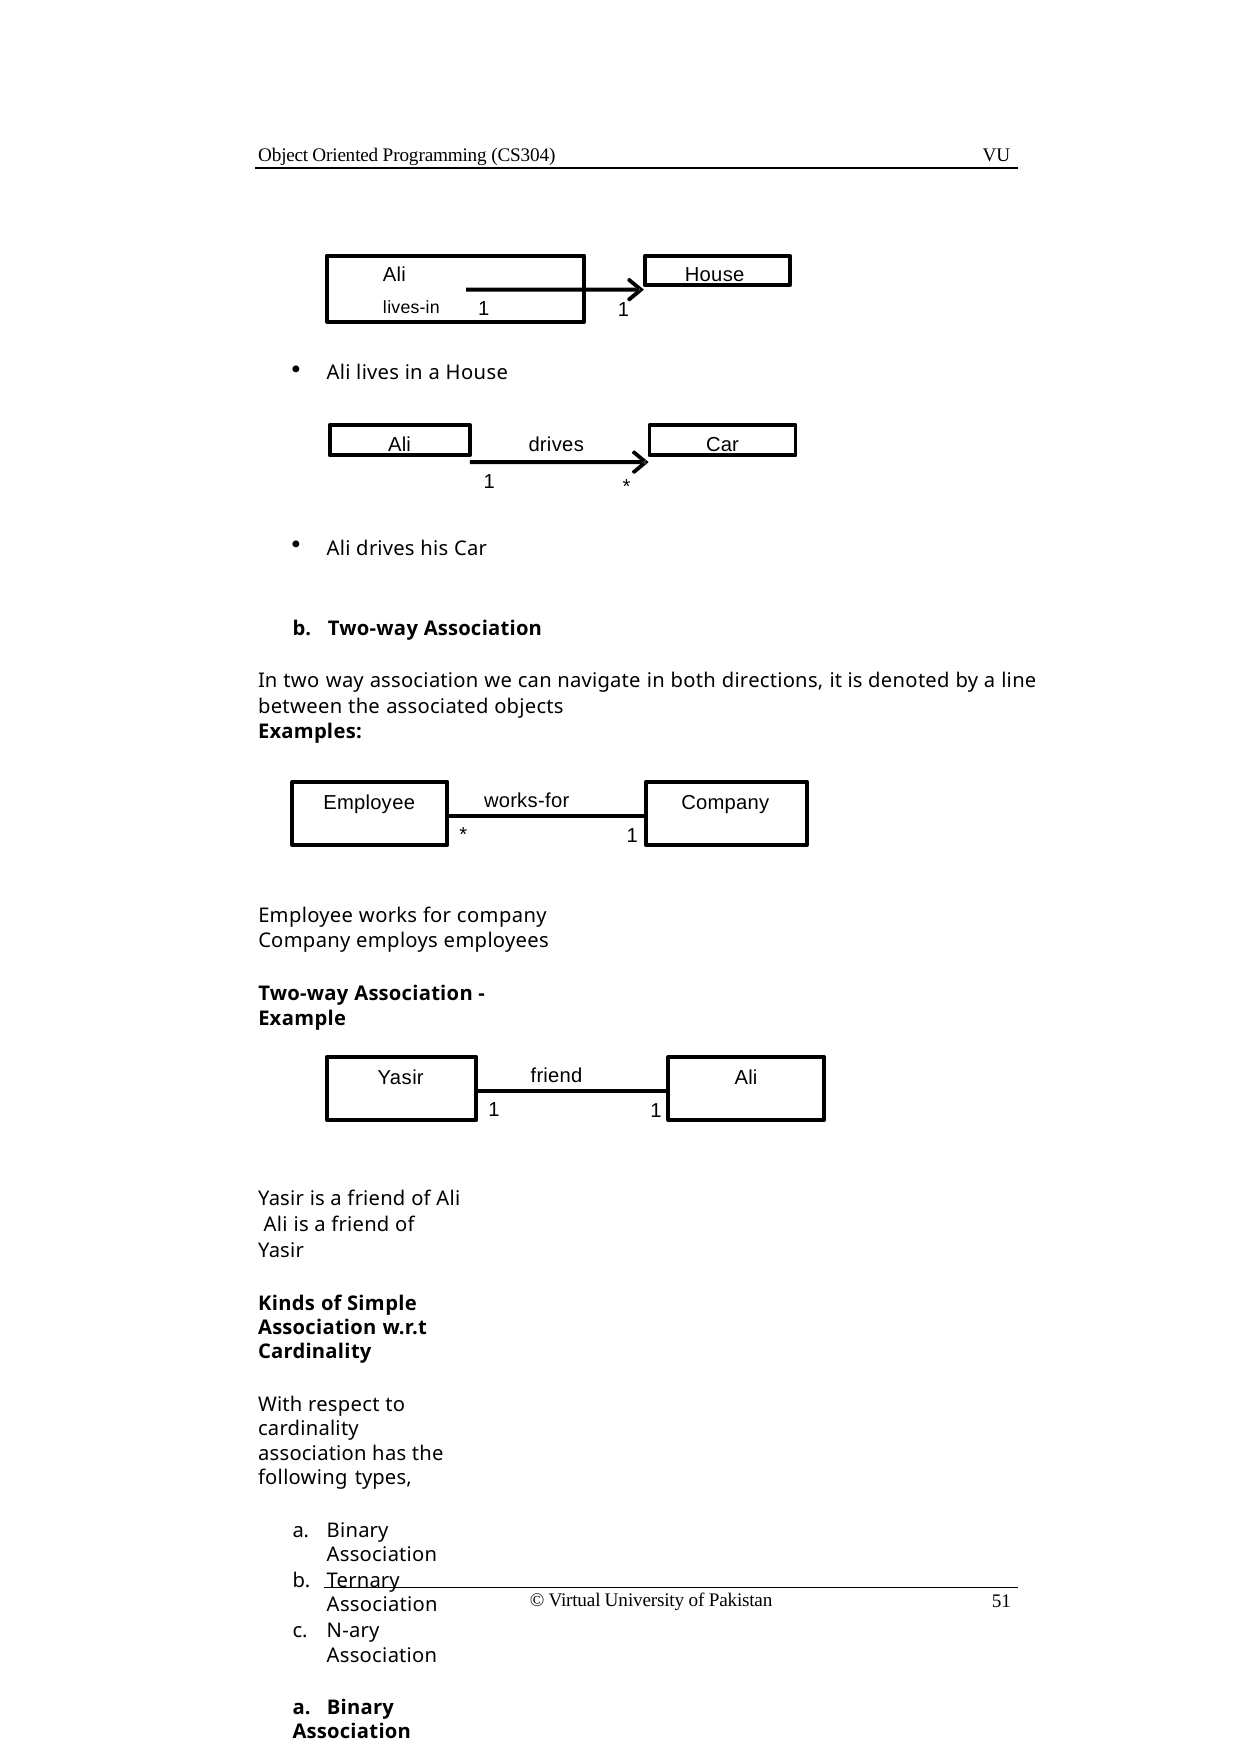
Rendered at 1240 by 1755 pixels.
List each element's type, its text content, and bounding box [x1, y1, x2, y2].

text_box [645, 781, 807, 846]
text_box Employee [321, 788, 419, 814]
text_box 1 [476, 295, 492, 320]
text_box 1 [481, 468, 498, 493]
text_box [326, 1056, 477, 1121]
text_box Ali [732, 1063, 761, 1089]
text_box Object Oriented Programming (CS304) [256, 141, 561, 166]
text_box drives [526, 431, 587, 456]
text_box Ali lives in a House [290, 359, 511, 384]
text_box House [644, 255, 790, 286]
text_box Ali lives-in [326, 255, 585, 322]
text_box Ali drives his Car b. Two-way Association In two way association we can navigate in both directions, it is denoted by a line between the associated objects Examples: [256, 534, 1052, 744]
text_box Employee works for company Company employs employees Two-way Association - Example [256, 900, 568, 1029]
text_box 51 [989, 1588, 1014, 1612]
text_box [585, 278, 644, 300]
text_box * [457, 821, 470, 846]
text_box * [620, 472, 633, 498]
text_box [469, 450, 649, 474]
text_box VU [980, 141, 1013, 166]
text_box 1 [648, 1097, 664, 1122]
text_box Yasir [375, 1063, 428, 1089]
text_box friend [528, 1062, 586, 1087]
text_box Yasir is a friend of Ali Ali is a friend of Yasir Kinds of Simple Association w.r.t Cardinality With respect to cardinality association has the following types, Binary Association Ternary Association N-ary Association a. Binary Association [256, 1184, 841, 1744]
text_box [292, 781, 448, 846]
text_box works-for [482, 787, 573, 812]
text_box 1 [624, 822, 641, 847]
text_box 1 [615, 296, 632, 321]
text_box Ali [329, 425, 470, 456]
text_box Company [679, 788, 774, 814]
text_box [668, 1056, 825, 1121]
text_box 1 [486, 1096, 502, 1121]
text_box Car [649, 425, 796, 456]
